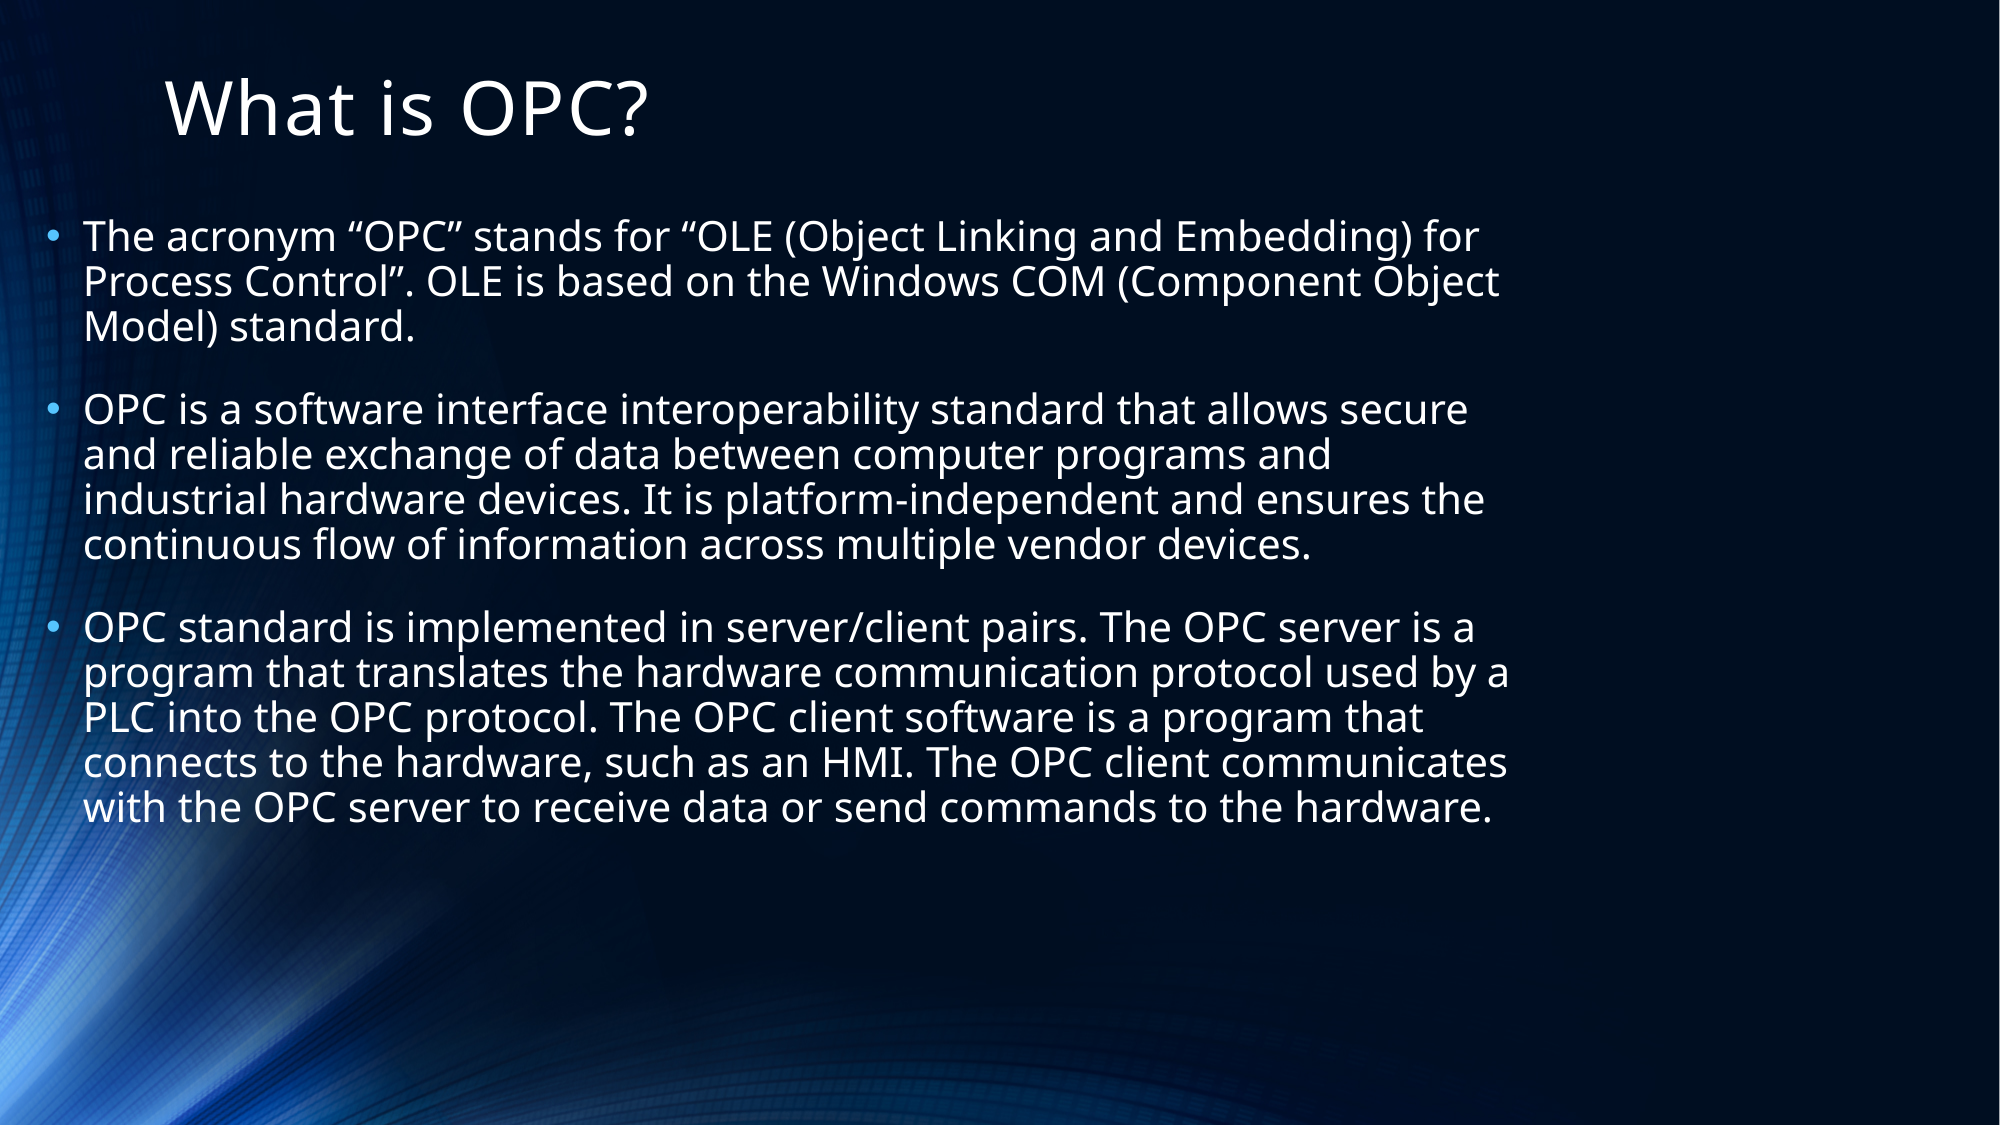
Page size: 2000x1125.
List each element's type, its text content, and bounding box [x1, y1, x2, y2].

title What is OPC? [149, 8, 1650, 159]
picture [0, 0, 2000, 1125]
list The acronym “OPC” stands for “OLE (Object Linking and Embedding) for Process Control”. OLE is based on the Windows COM (Component Object Model) standard. OPC is a software interface interoperability standard that allows secure and reliable exchange of data between computer programs and industrial hardware devices. It is platform-independent and ensures the continuous flow of information across multiple vendor devices. OPC standard is implemented in server/client pairs. The OPC server is a program that translates the hardware communication protocol used by a PLC into the OPC protocol. The OPC client software is a program that connects to the hardware, such as an HMI. The OPC client communicates with the OPC server to receive data or send commands to the hardware. [31, 208, 1530, 1083]
